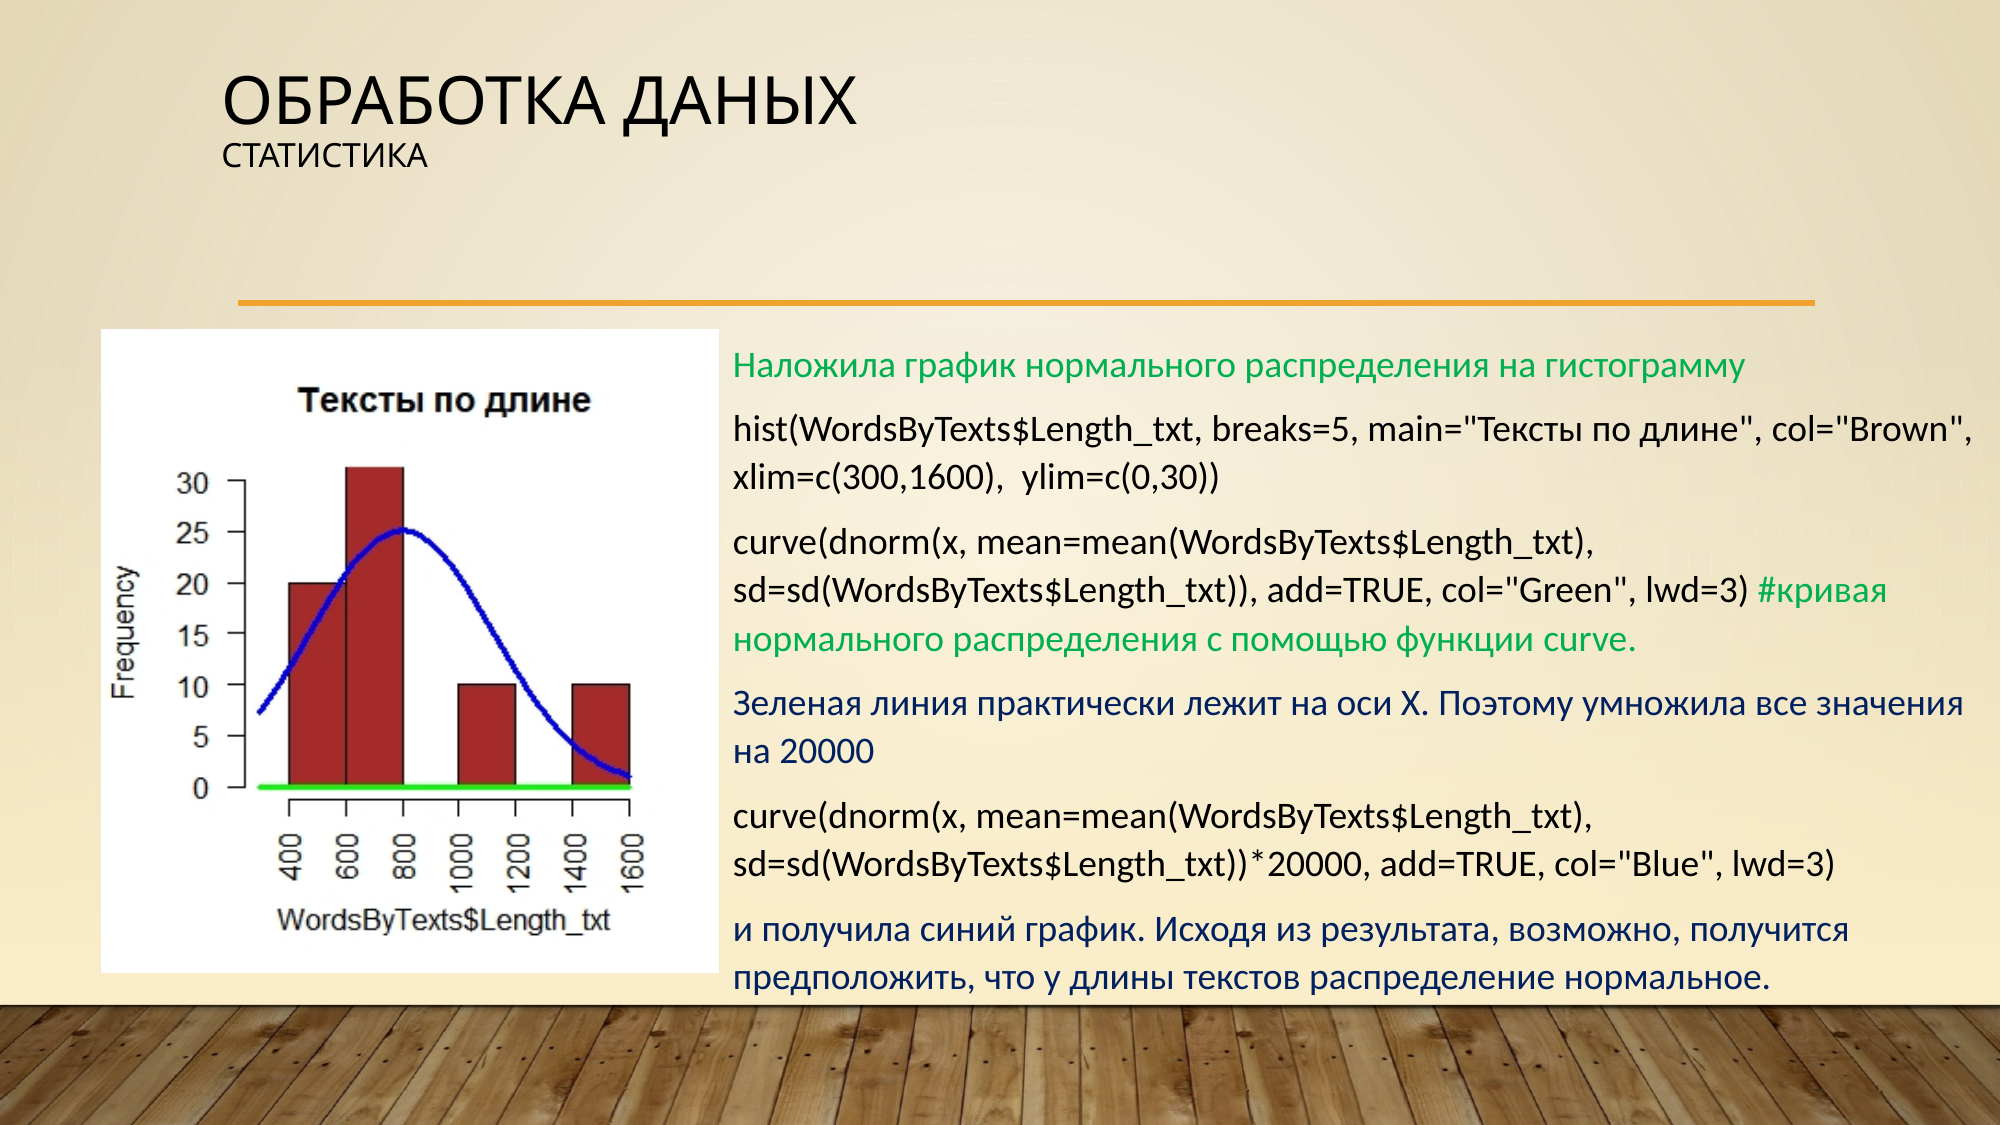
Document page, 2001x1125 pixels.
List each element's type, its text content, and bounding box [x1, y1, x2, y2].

picture [0, 1005, 2000, 1125]
title Обработка даных статистика [206, 59, 1782, 221]
text_box Наложила график нормального распределения на гистограмму hist(WordsByTexts$Length_txt, breaks=5, main="Тексты по длине", col="Brown", xlim=c(300,1600), ylim=c(0,30)) curve(dnorm(x, mean=mean(WordsByTexts$Length_txt), sd=sd(WordsByTexts$Length_txt)), add=TRUE, col="Green", lwd=3) #кривая нормального распределения с помощью функции curve. Зеленая линия практически лежит на оси Х. Поэтому умножила все значения на 20000 curve(dnorm(x, mean=mean(WordsByTexts$Length_txt), sd=sd(WordsByTexts$Length_txt))*20000, add=TRUE, col="Blue", lwd=3) и получила синий график. Исходя из результата, возможно, получится предположить, что у длины текстов распределение нормальное. [718, 329, 2000, 1005]
picture [100, 328, 719, 973]
